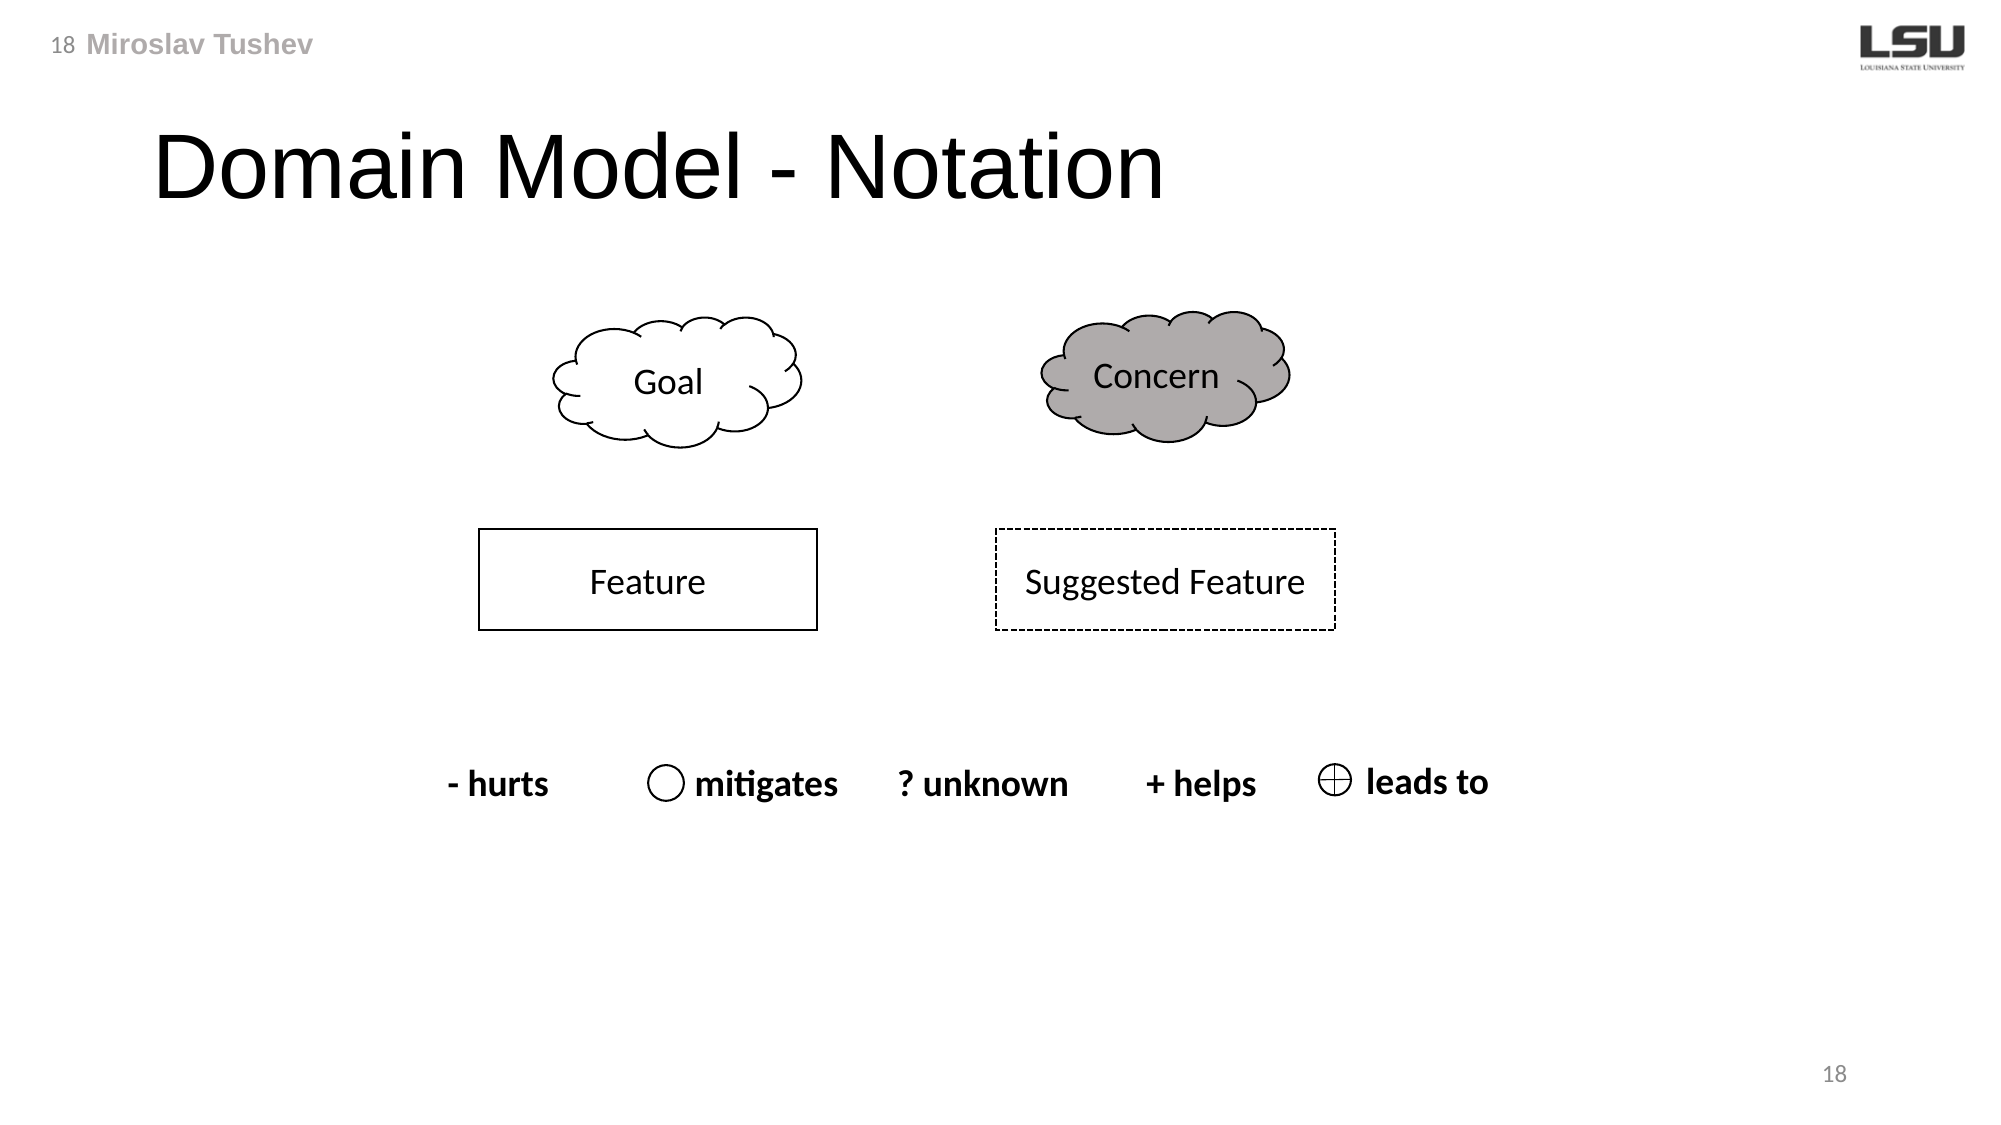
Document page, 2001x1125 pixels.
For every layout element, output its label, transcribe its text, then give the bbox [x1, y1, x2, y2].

text_box Suggested Feature [995, 528, 1336, 631]
slide_number 18 [1412, 1042, 1863, 1103]
text_box Miroslav Tushev [71, 17, 396, 68]
picture [1860, 19, 1965, 76]
text_box mitigates [679, 751, 854, 812]
text_box 18 [35, 13, 486, 74]
text_box Concern [1040, 310, 1291, 444]
text_box Goal [552, 316, 803, 449]
text_box + helps [1131, 751, 1272, 812]
text_box Feature [478, 528, 818, 631]
text_box leads to [1351, 749, 1505, 810]
title Domain Model - Notation [137, 59, 1863, 278]
text_box - hurts [432, 751, 564, 812]
text_box [647, 764, 685, 802]
text_box [1317, 763, 1351, 797]
text_box ? unknown [882, 751, 1085, 812]
